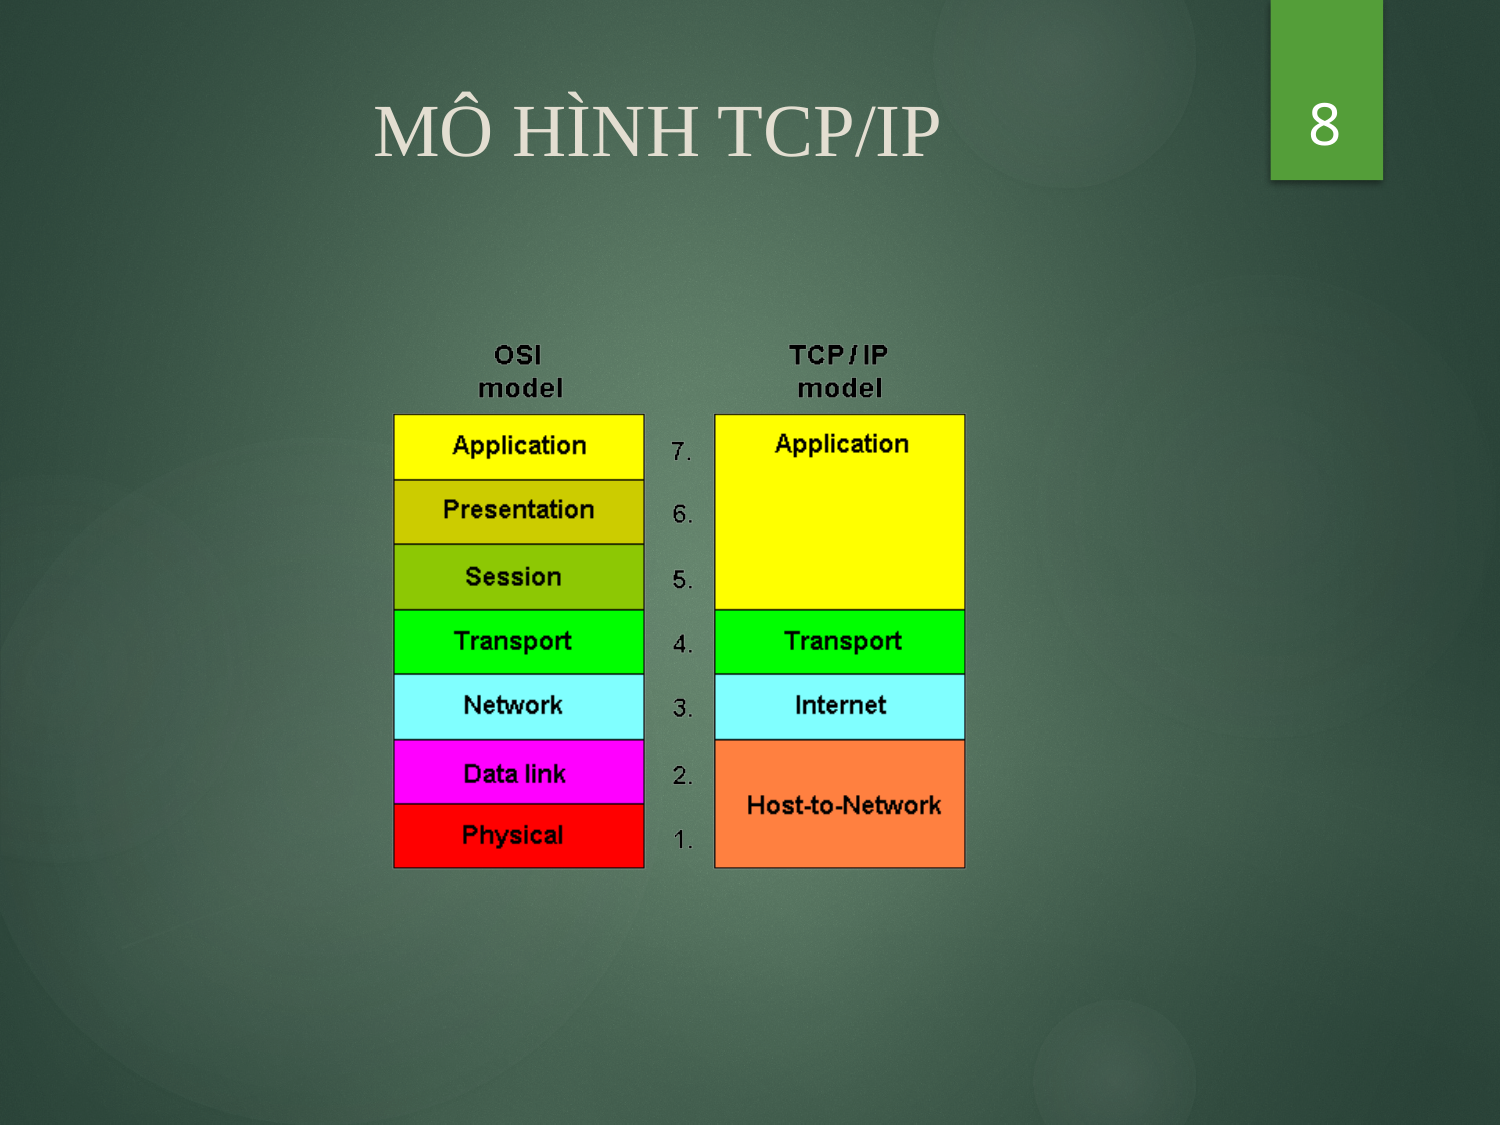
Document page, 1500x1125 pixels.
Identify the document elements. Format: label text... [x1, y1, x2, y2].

title MÔ HÌNH TCP/IP [79, 74, 1237, 304]
slide_number 8 [1273, 48, 1378, 175]
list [387, 337, 974, 877]
